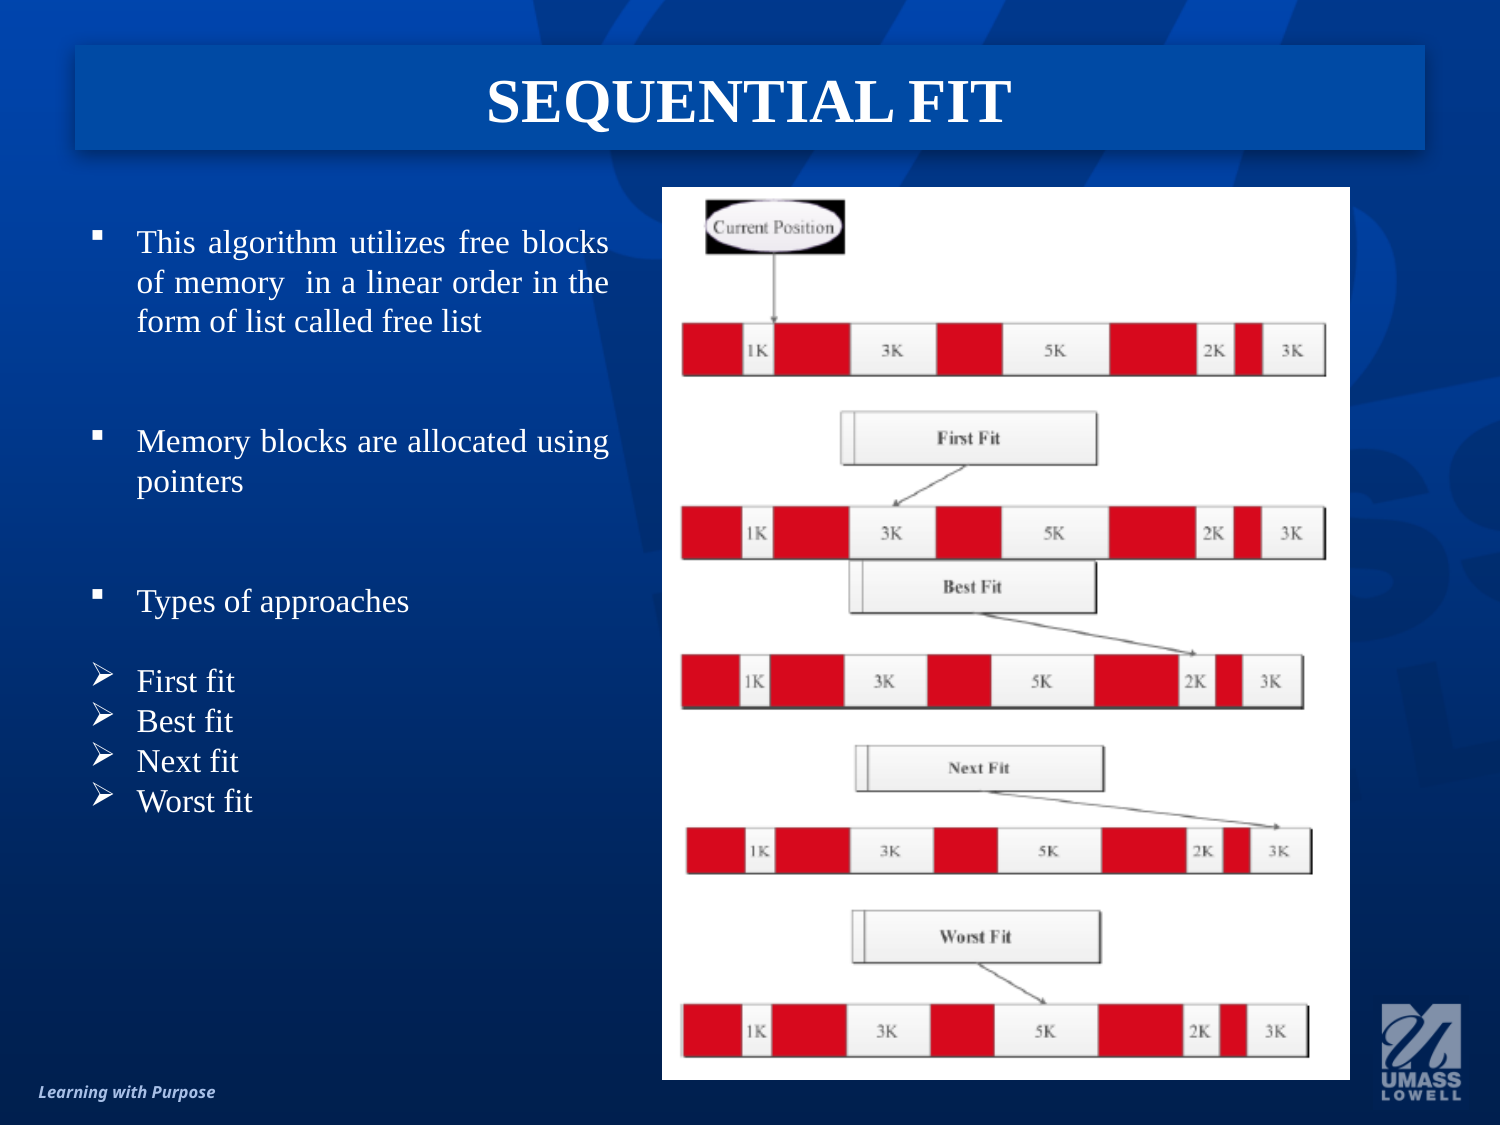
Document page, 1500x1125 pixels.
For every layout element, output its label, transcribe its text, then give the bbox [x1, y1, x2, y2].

text_box This algorithm utilizes free blocks of memory in a linear order in the form of list called free list Memory blocks are allocated using pointers Types of approaches First fit Best fit Next fit Worst fit [75, 212, 625, 946]
title SEQUENTIAL FIT [75, 45, 1425, 150]
picture [0, 0, 1500, 1125]
